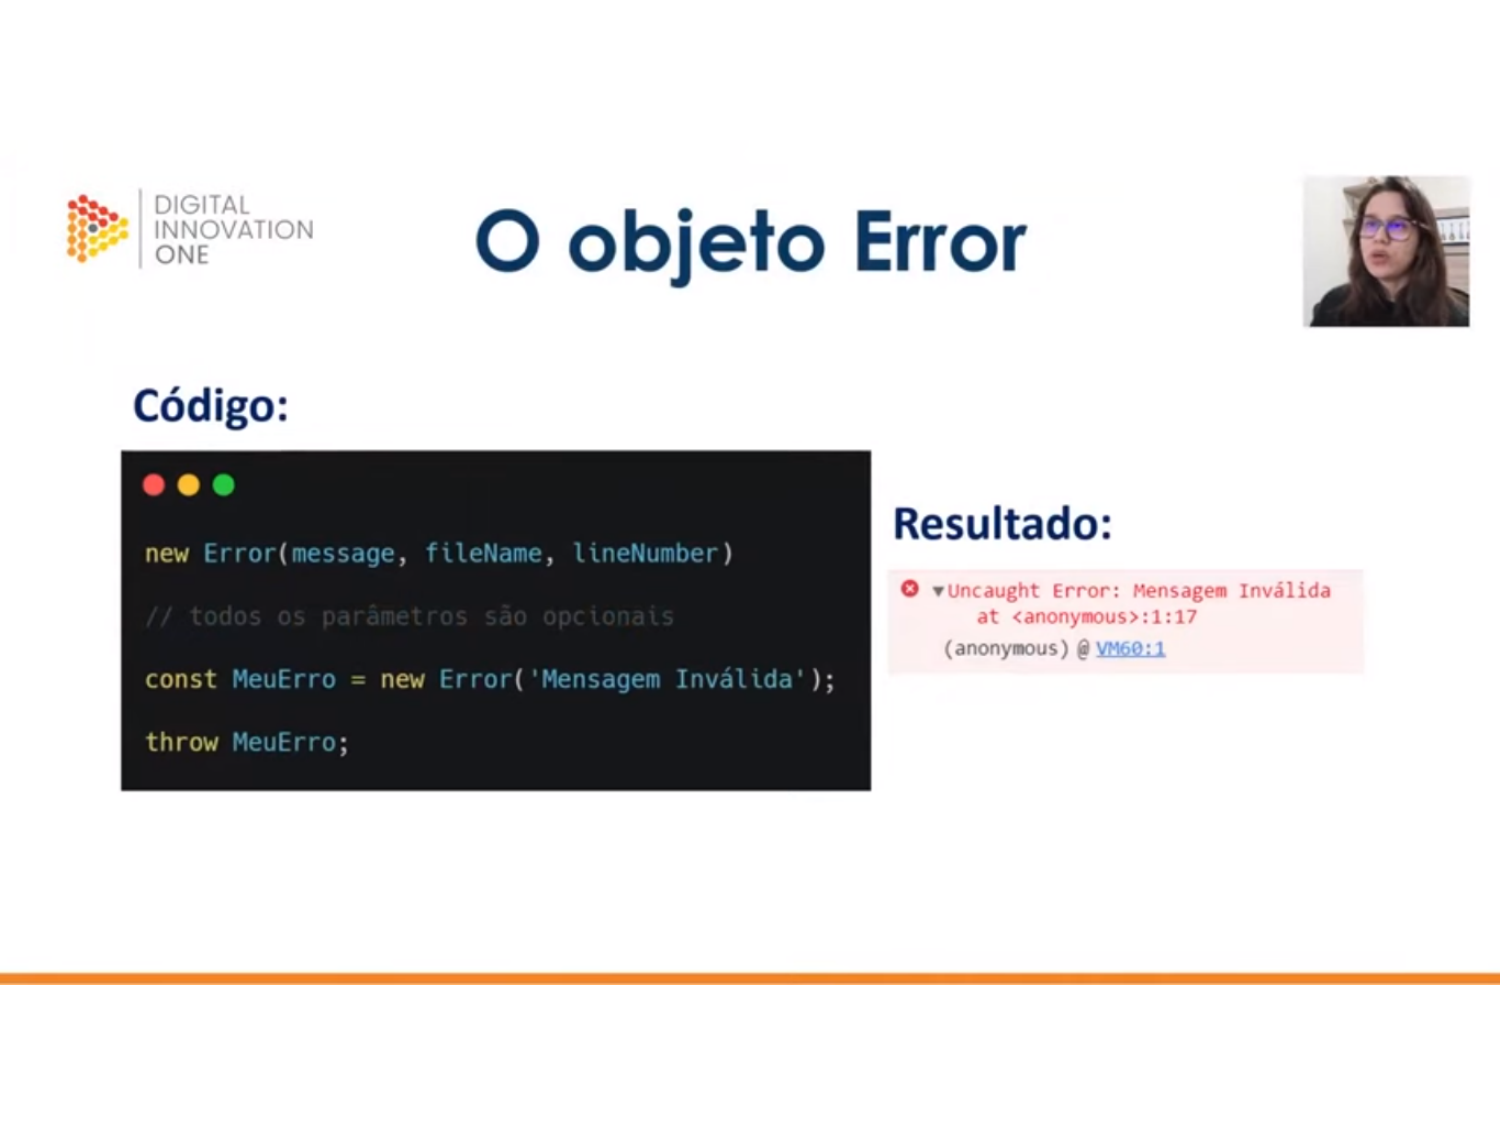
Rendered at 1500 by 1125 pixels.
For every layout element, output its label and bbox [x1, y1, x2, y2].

picture [0, 140, 1500, 985]
